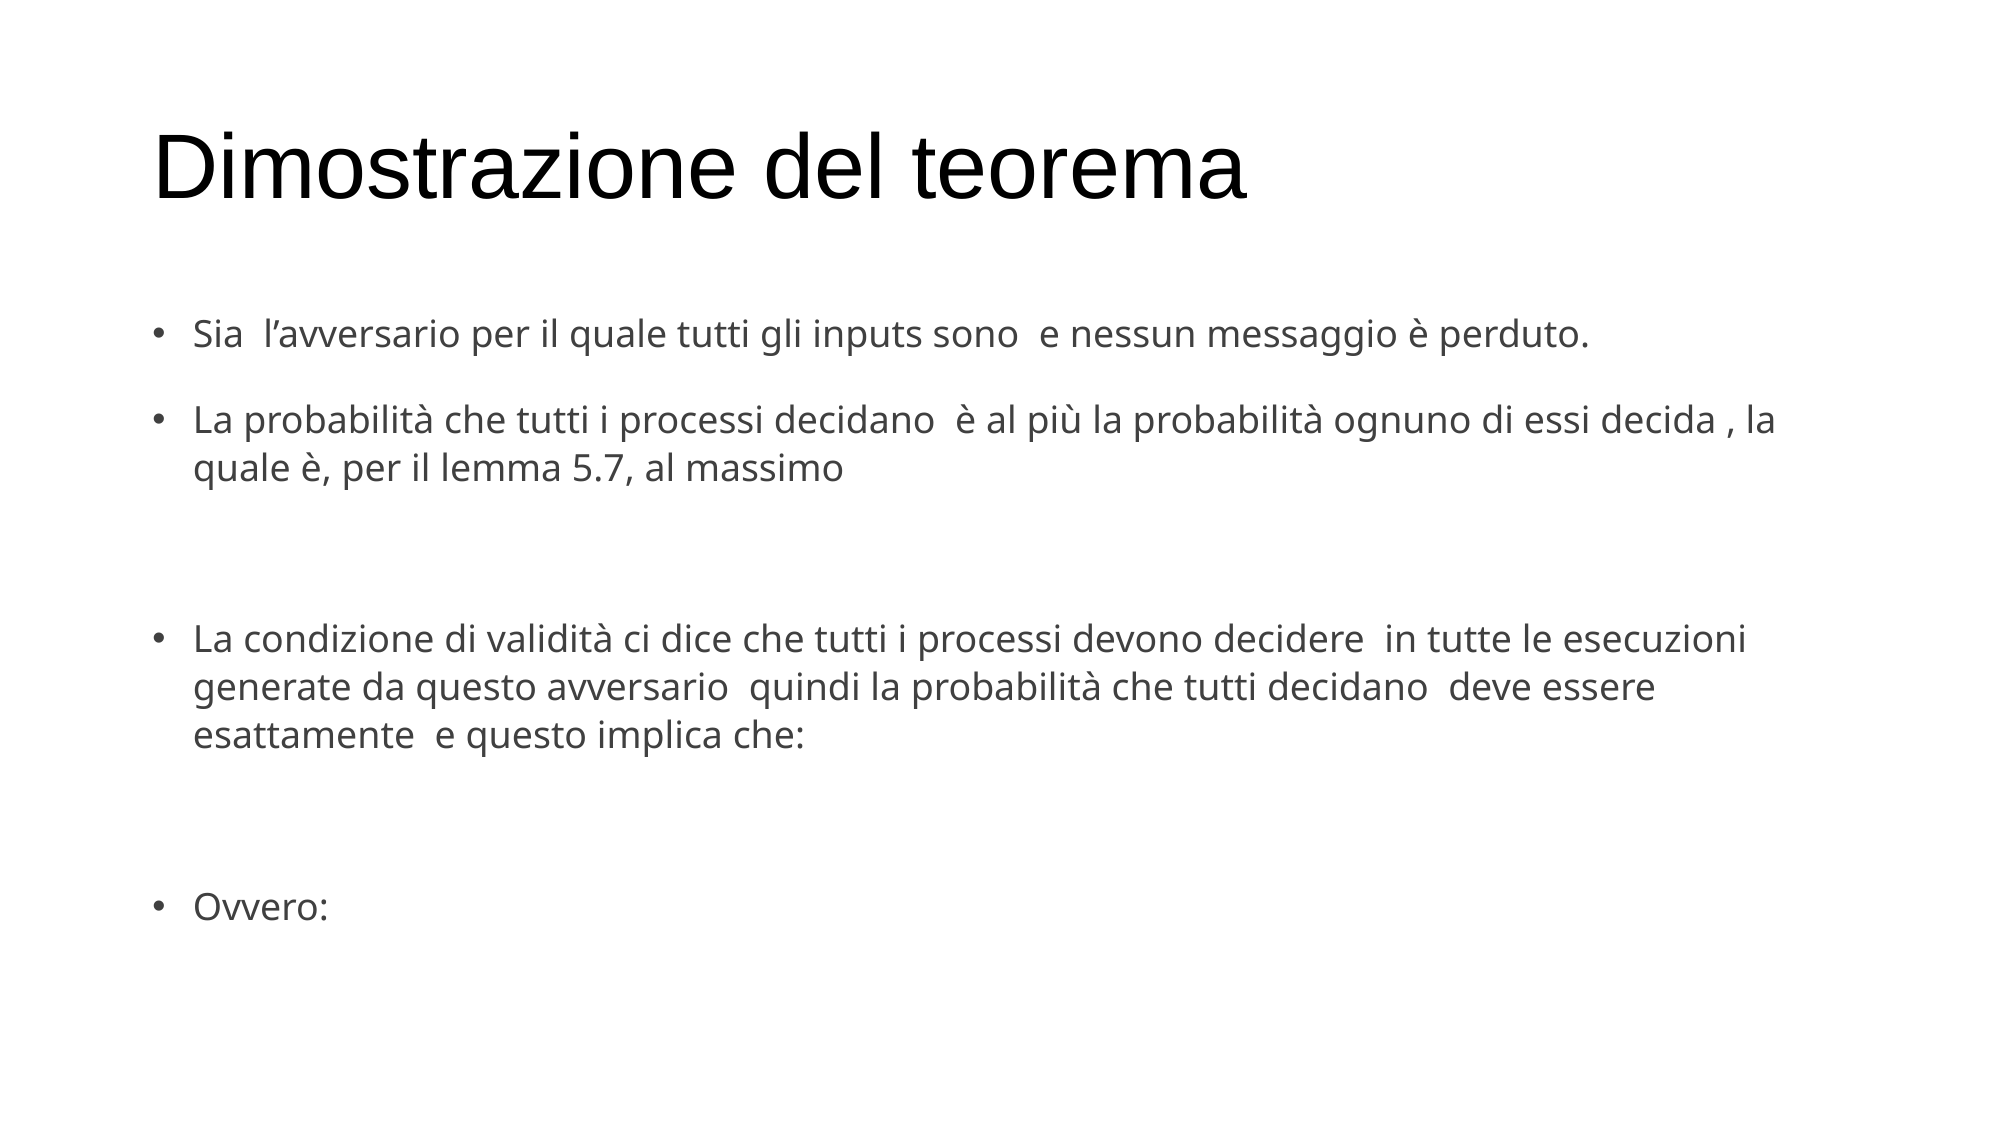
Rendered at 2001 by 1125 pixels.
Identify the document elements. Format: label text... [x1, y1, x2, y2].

title Dimostrazione del teorema [137, 59, 1863, 278]
